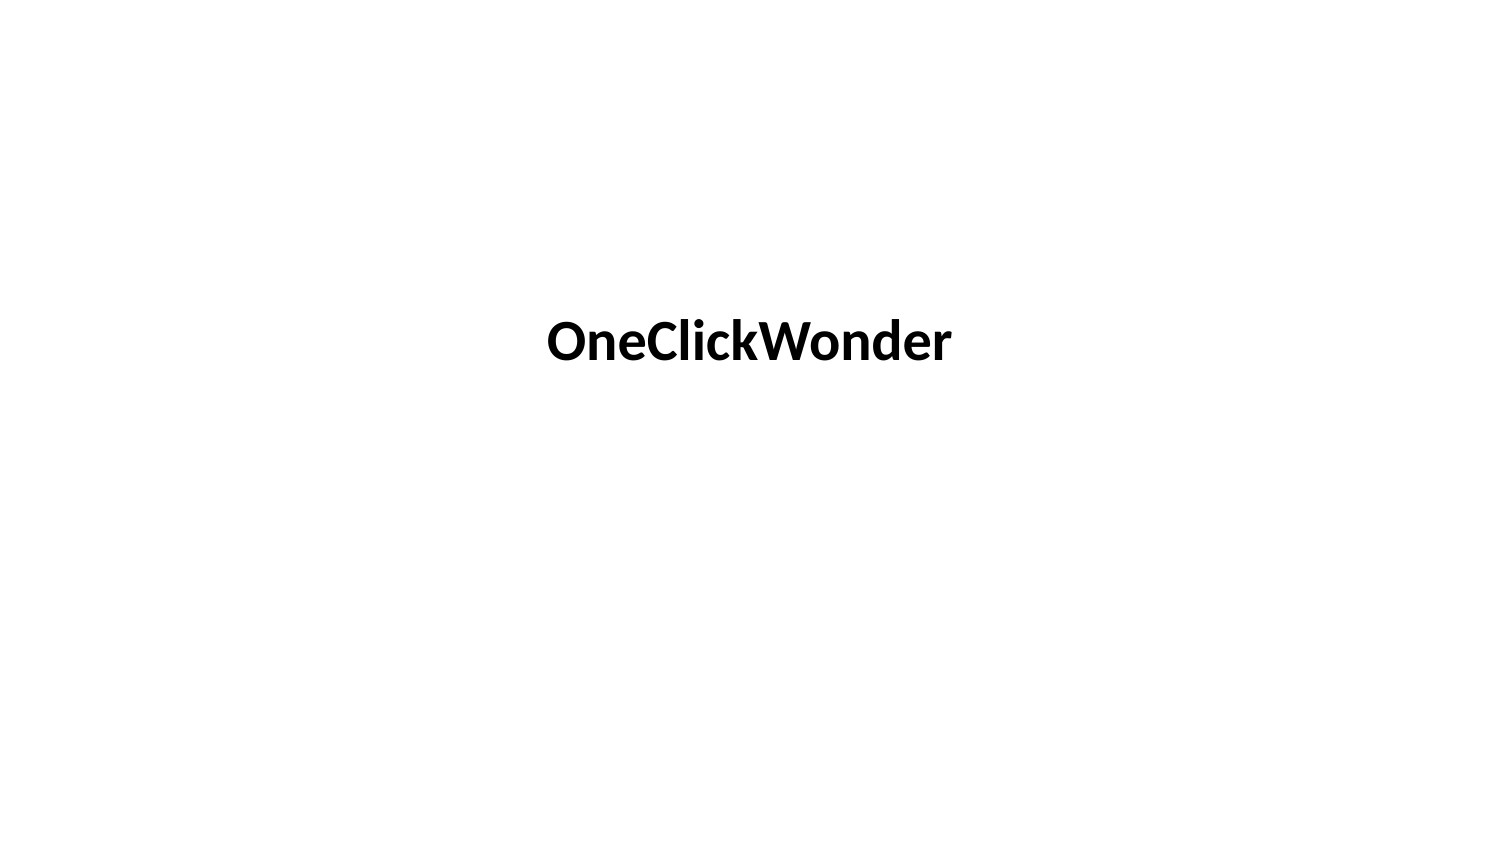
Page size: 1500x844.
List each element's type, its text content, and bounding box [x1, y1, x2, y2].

text_box OneClickWonder [74, 224, 1425, 450]
